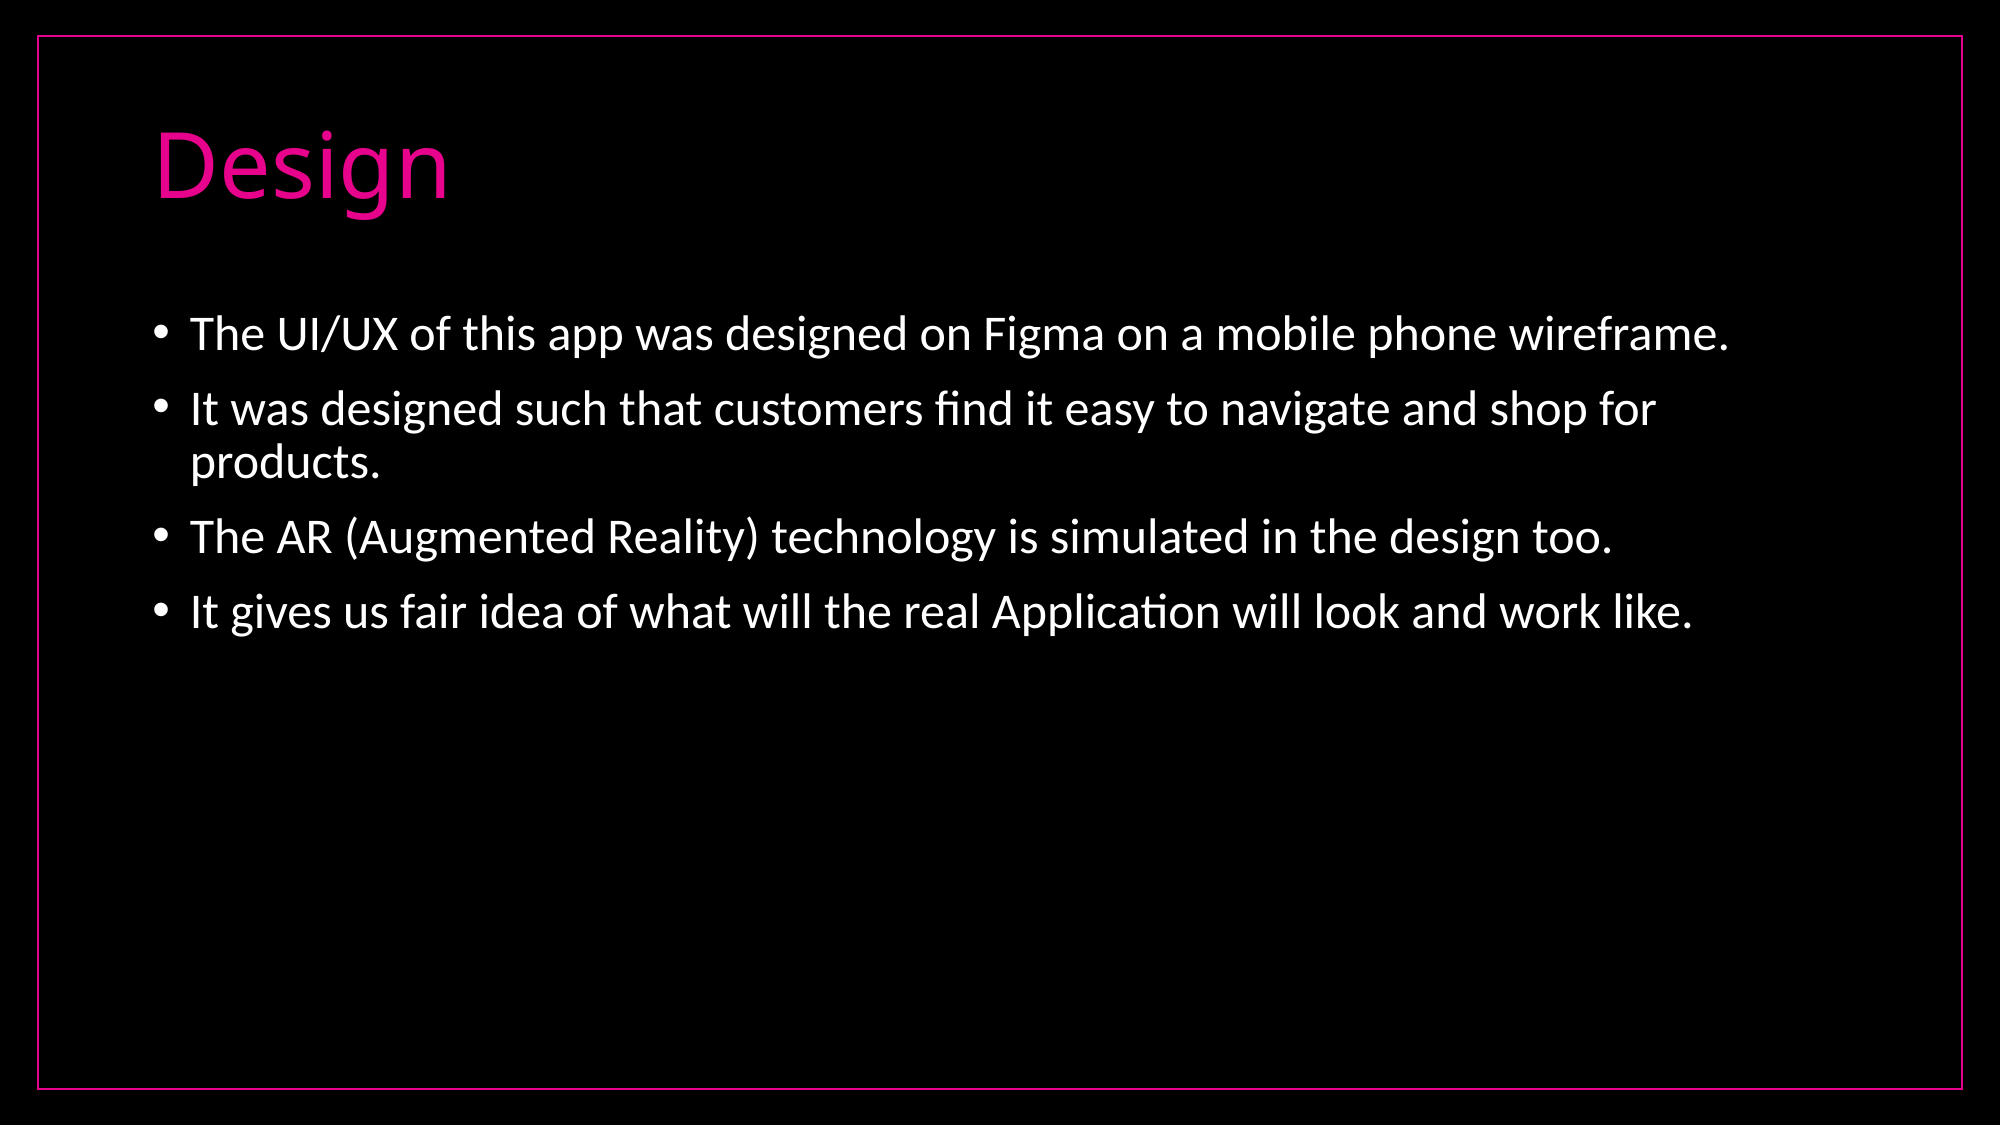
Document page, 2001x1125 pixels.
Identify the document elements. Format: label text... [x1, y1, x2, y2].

title Design [137, 59, 1863, 278]
text_box [37, 35, 1963, 1090]
list The UI/UX of this app was designed on Figma on a mobile phone wireframe. It was designed such that customers find it easy to navigate and shop for products. The AR (Augmented Reality) technology is simulated in the design too. It gives us fair idea of what will the real Application will look and work like. [137, 299, 1863, 1014]
